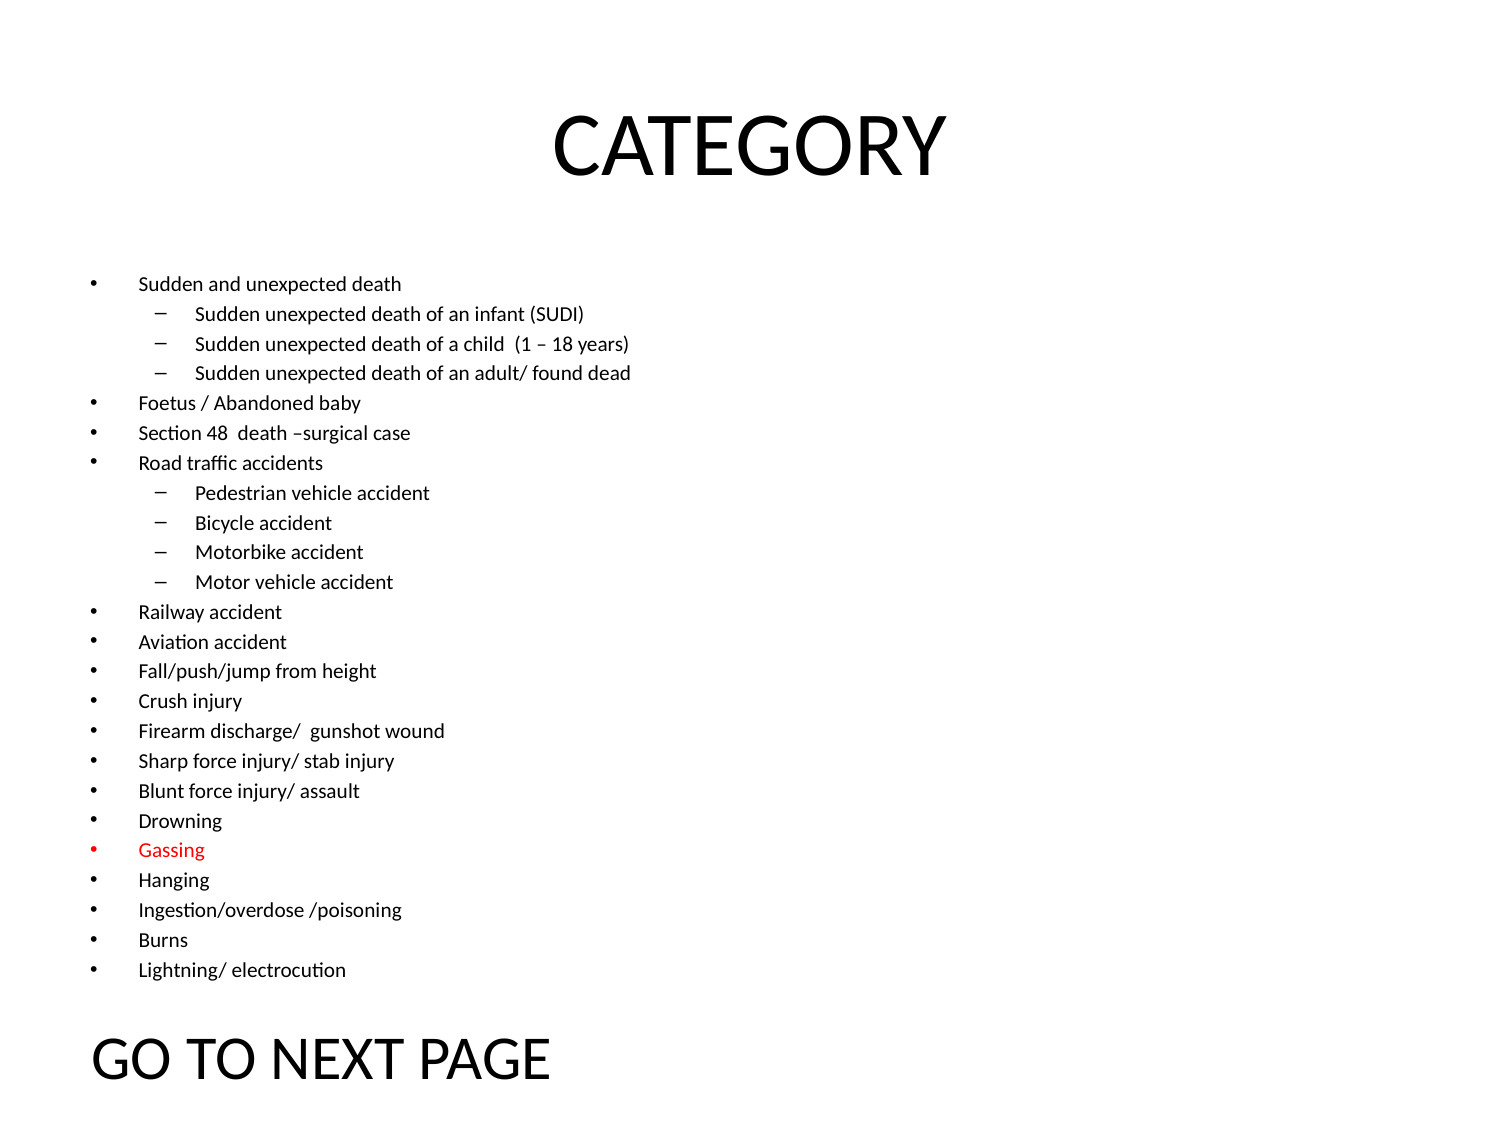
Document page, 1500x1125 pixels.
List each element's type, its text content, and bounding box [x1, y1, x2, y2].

list Sudden and unexpected death Sudden unexpected death of an infant (SUDI) Sudden unexpected death of a child (1 – 18 years) Sudden unexpected death of an adult/ found dead Foetus / Abandoned baby Section 48 death –surgical case Road traffic accidents Pedestrian vehicle accident Bicycle accident Motorbike accident Motor vehicle accident Railway accident Aviation accident Fall/push/jump from height Crush injury Firearm discharge/ gunshot wound Sharp force injury/ stab injury Blunt force injury/ assault Drowning Gassing Hanging Ingestion/overdose /poisoning Burns Lightning/ electrocution [75, 262, 1258, 1005]
text_box GO TO NEXT PAGE [76, 1009, 750, 1100]
title CATEGORY [75, 45, 1425, 233]
